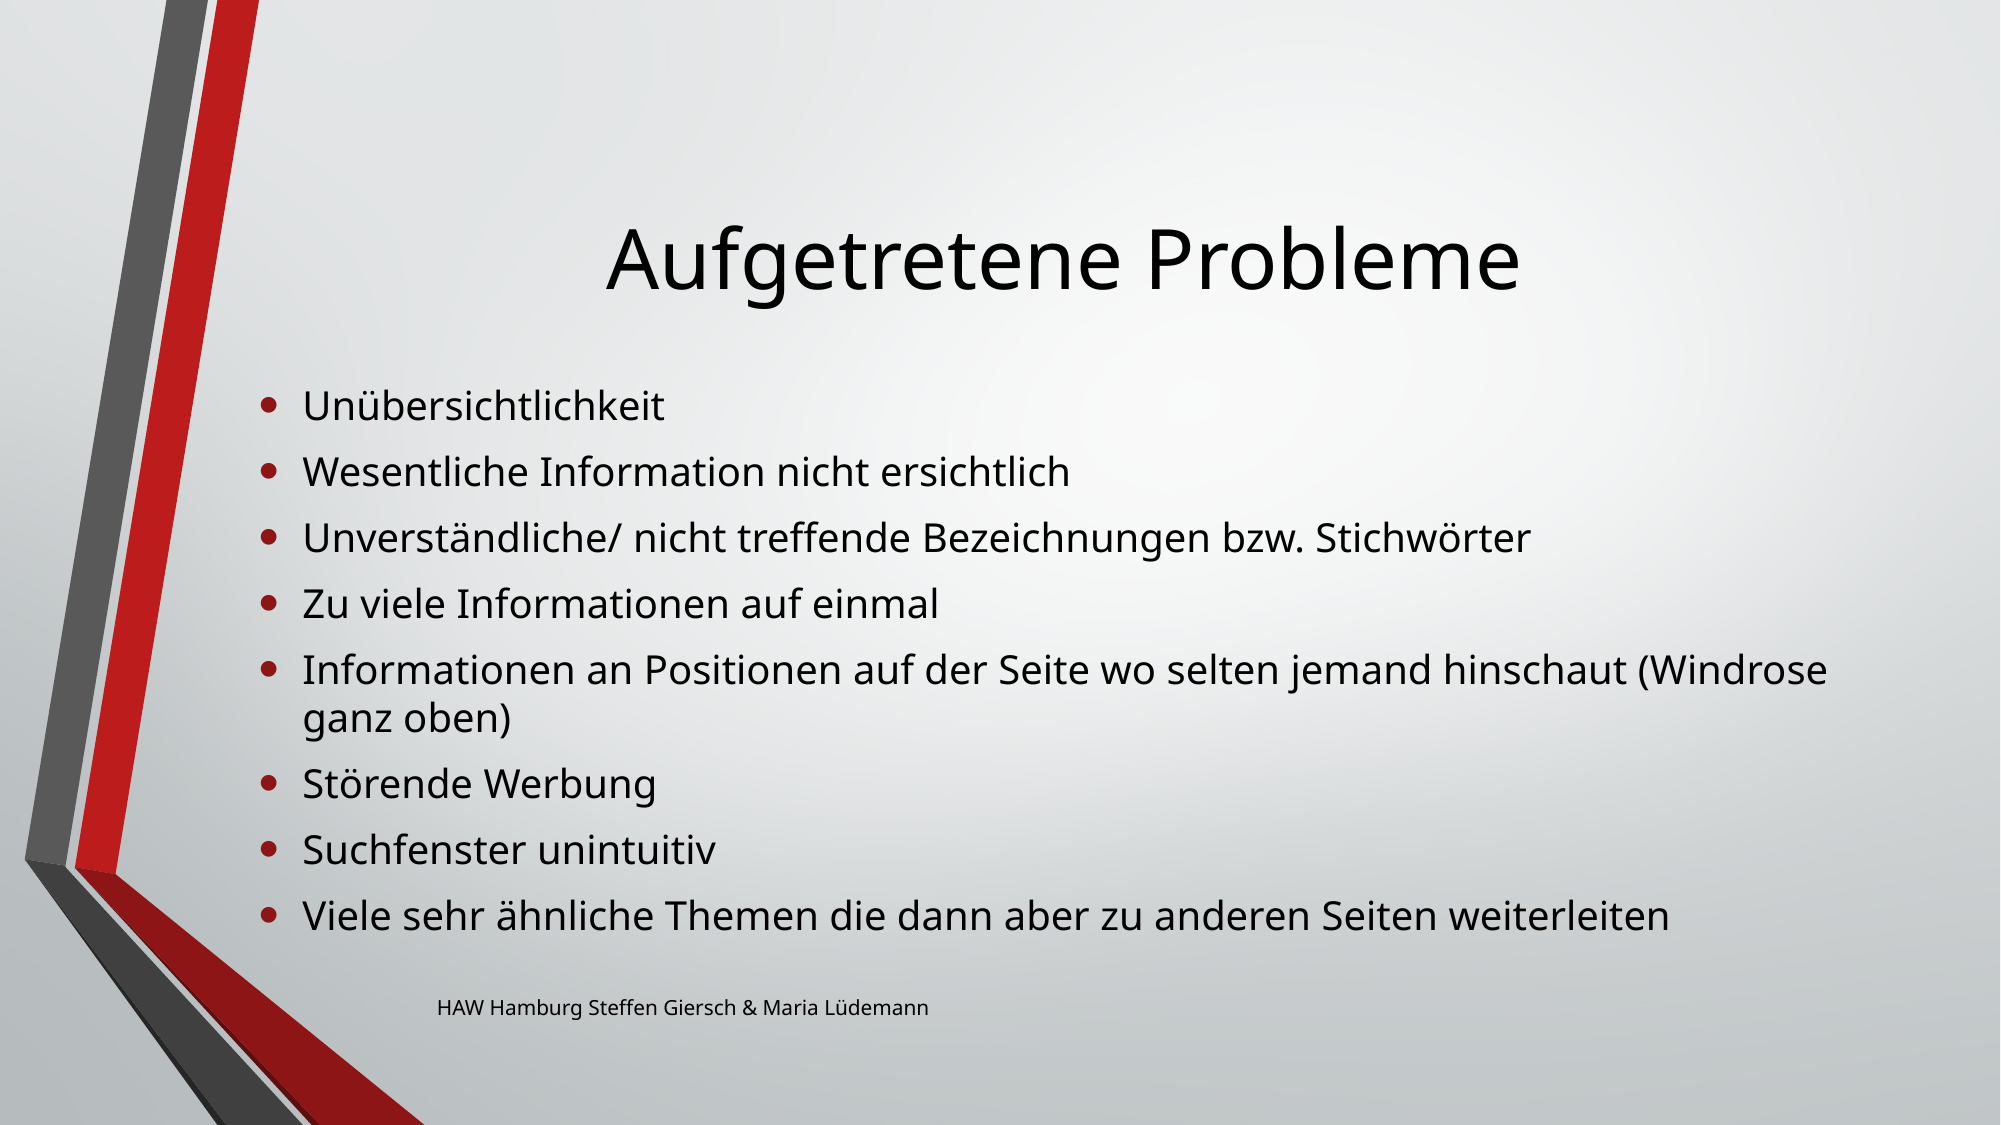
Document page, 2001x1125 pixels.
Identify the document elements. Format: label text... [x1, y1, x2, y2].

list Unübersichtlichkeit Wesentliche Information nicht ersichtlich Unverständliche/ nicht treffende Bezeichnungen bzw. Stichwörter Zu viele Informationen auf einmal Informationen an Positionen auf der Seite wo selten jemand hinschaut (Windrose ganz oben) Störende Werbung Suchfenster unintuitiv Viele sehr ähnliche Themen die dann aber zu anderen Seiten weiterleiten [243, 373, 1887, 950]
title Aufgetretene Probleme [243, 112, 1887, 373]
footer HAW Hamburg Steffen Giersch & Maria Lüdemann [421, 965, 1584, 1050]
